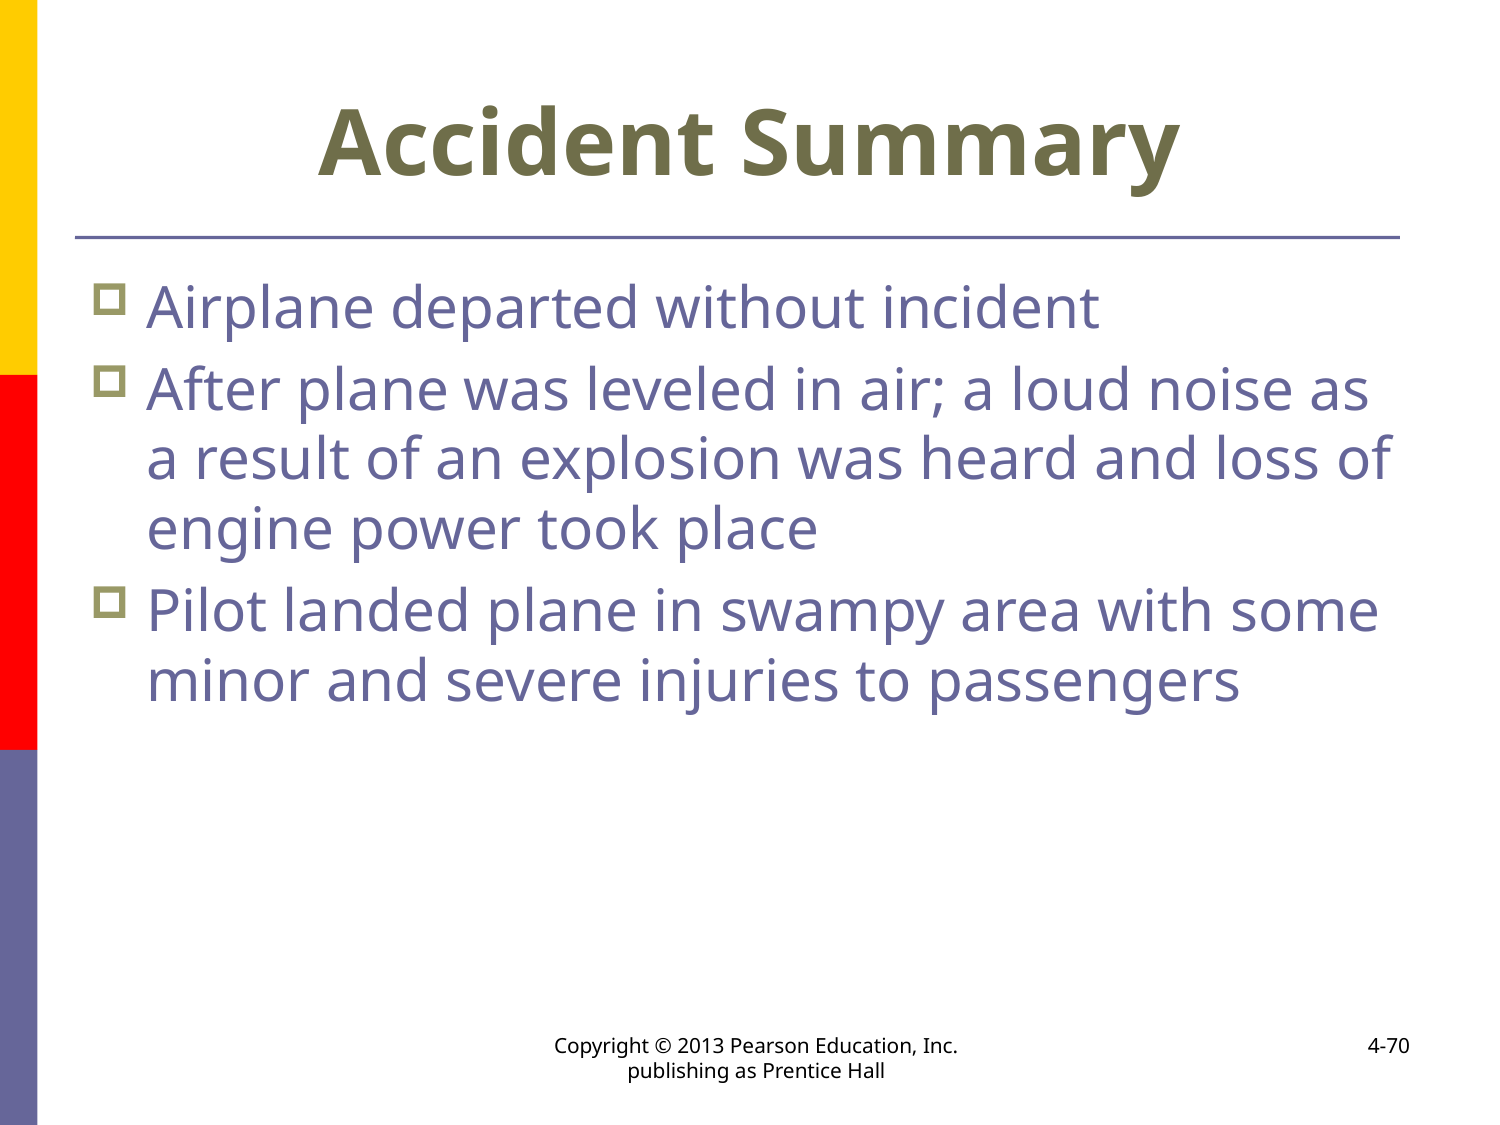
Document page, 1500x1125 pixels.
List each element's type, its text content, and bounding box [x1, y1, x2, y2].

title Accident Summary [75, 45, 1425, 233]
list Airplane departed without incident After plane was leveled in air; a loud noise as a result of an explosion was heard and loss of engine power took place Pilot landed plane in swampy area with some minor and severe injuries to passengers [75, 262, 1425, 1006]
slide_number 4-70 [1074, 1025, 1425, 1100]
footer Copyright © 2013 Pearson Education, Inc. publishing as Prentice Hall [500, 1025, 1013, 1100]
